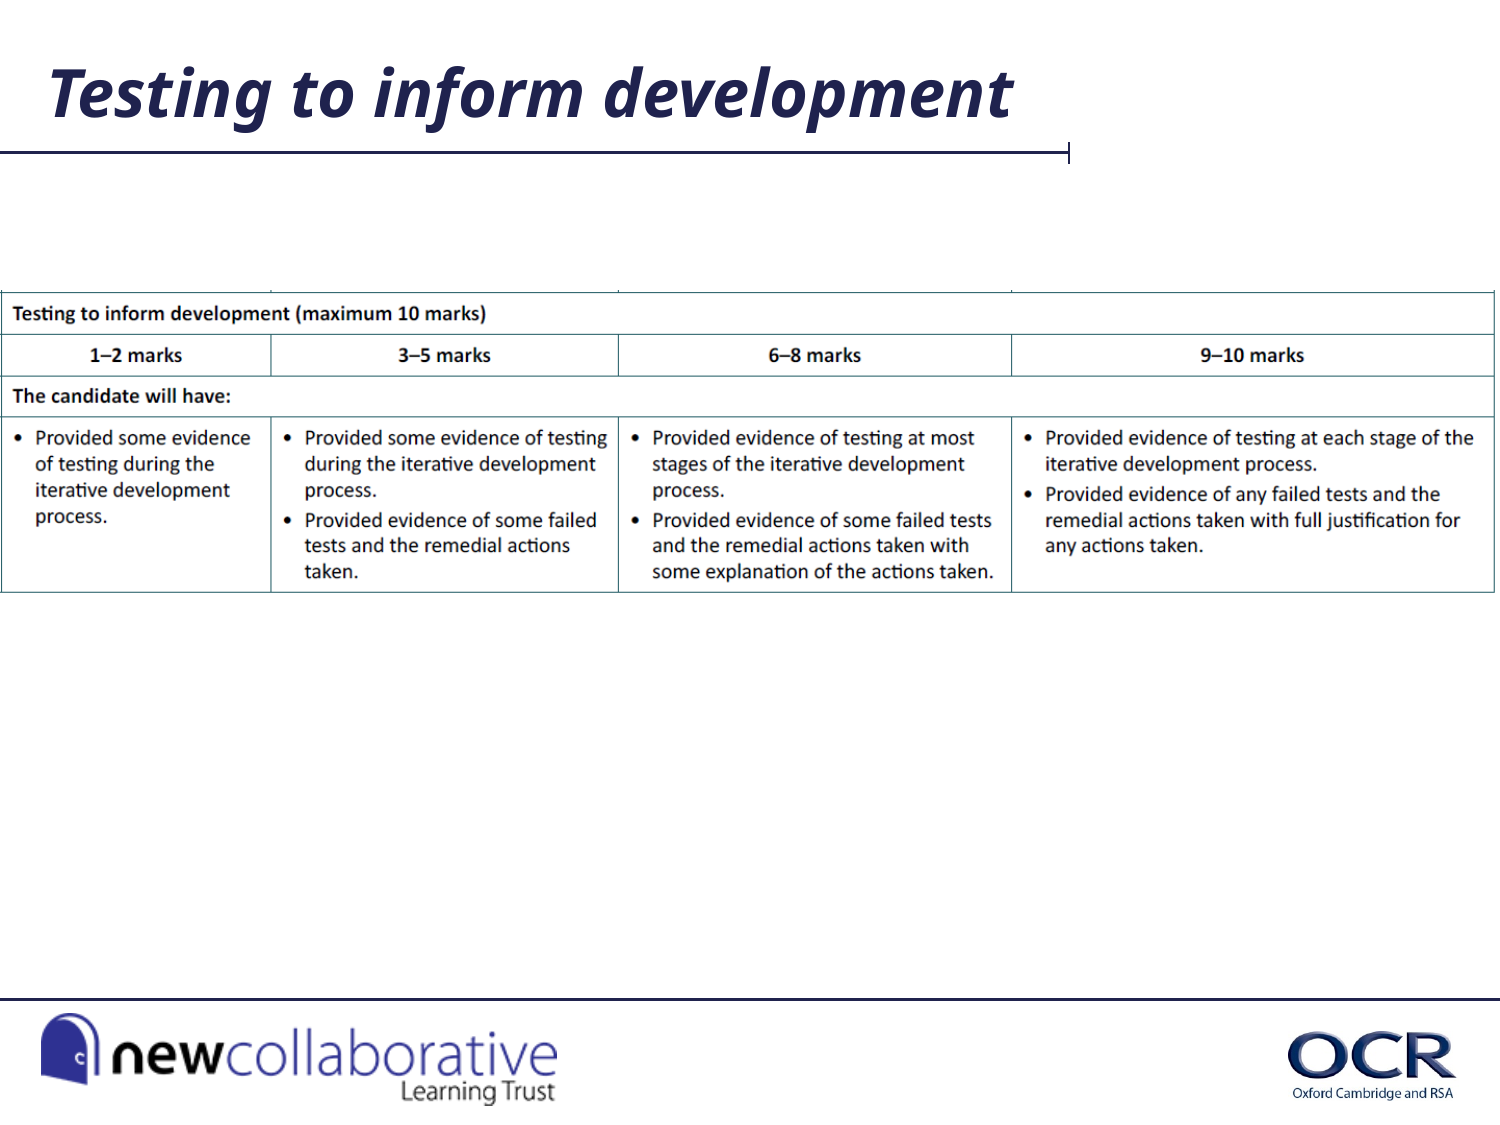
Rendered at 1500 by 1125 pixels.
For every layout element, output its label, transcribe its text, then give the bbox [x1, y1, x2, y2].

title Testing to inform development [31, 43, 1459, 157]
picture [41, 1013, 558, 1107]
picture [0, 290, 1500, 597]
picture [1288, 1031, 1459, 1101]
